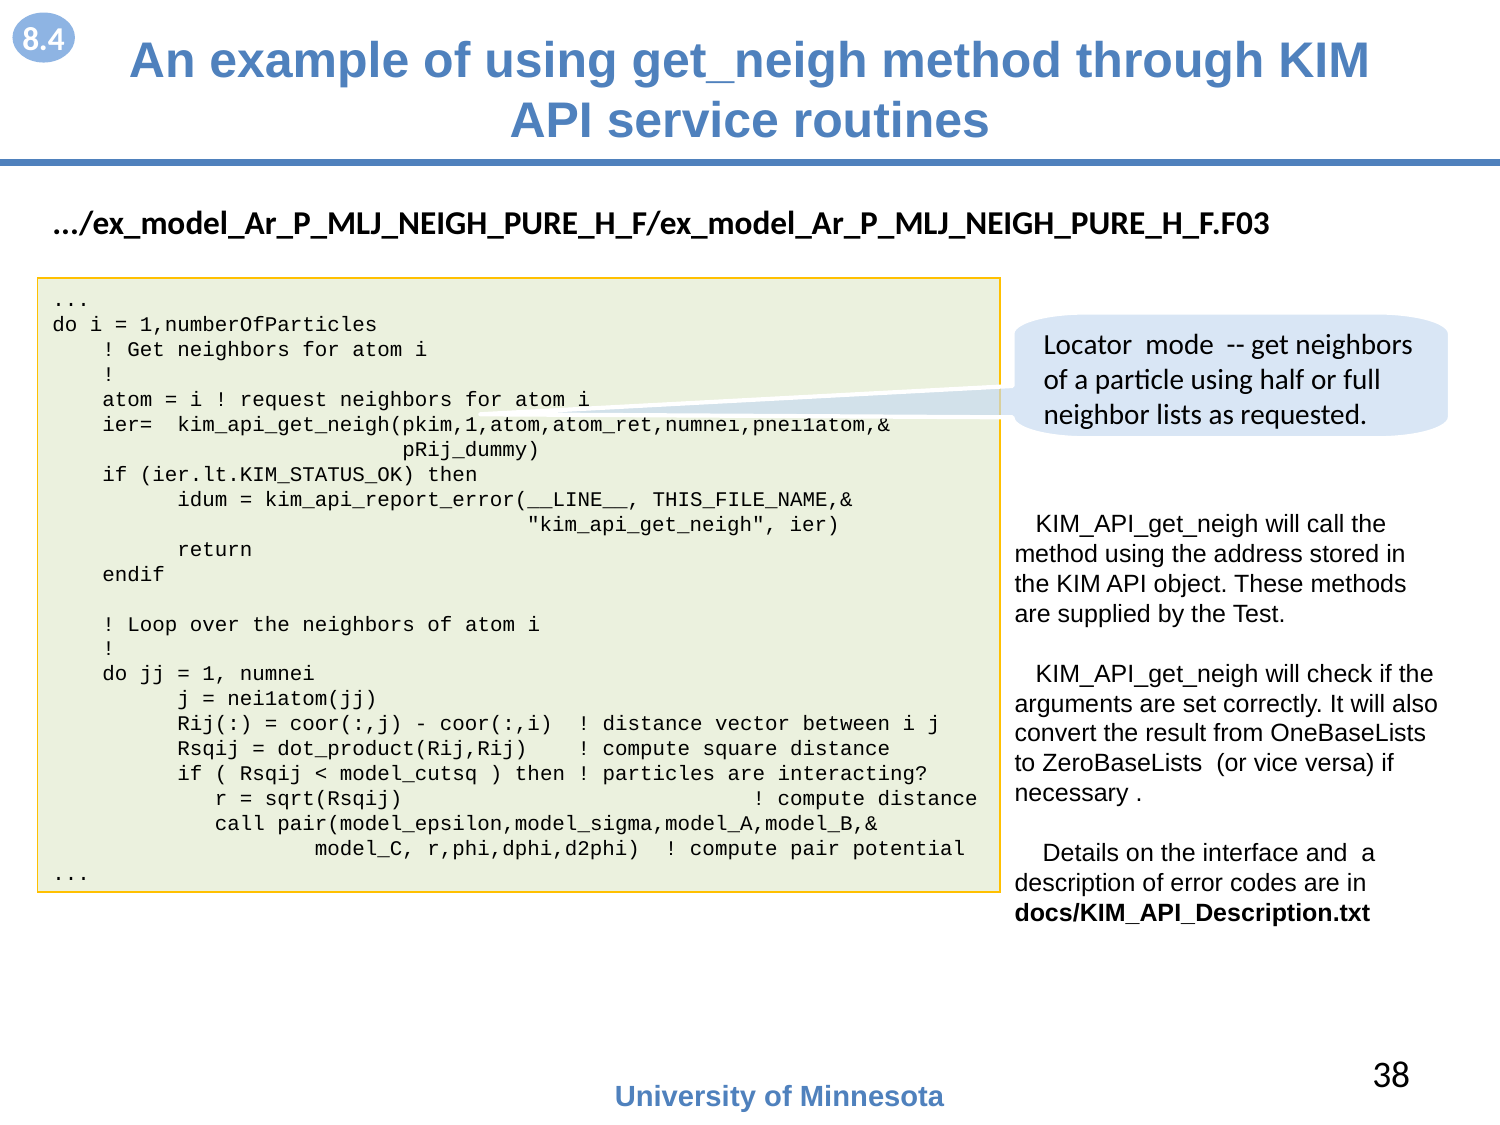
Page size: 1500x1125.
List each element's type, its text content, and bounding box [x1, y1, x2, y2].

text_box 8.4 [12, 12, 75, 63]
text_box ... do i = 1,numberOfParticles ! Get neighbors for atom i ! atom = i ! request neighbors for atom i ier= kim_api_get_neigh(pkim,1,atom,atom_ret,numnei,pnei1atom,& pRij_dummy) if (ier.lt.KIM_STATUS_OK) then idum = kim_api_report_error(__LINE__, THIS_FILE_NAME,& "kim_api_get_neigh", ier) return endif ! Loop over the neighbors of atom i ! do jj = 1, numnei j = nei1atom(jj) Rij(:) = coor(:,j) - coor(:,i) ! distance vector between i j Rsqij = dot_product(Rij,Rij) ! compute square distance if ( Rsqij < model_cutsq ) then ! particles are interacting? r = sqrt(Rsqij) ! compute distance call pair(model_epsilon,model_sigma,model_A,model_B,& model_C, r,phi,dphi,d2phi) ! compute pair potential ... [37, 277, 1000, 893]
title An example of using get_neigh method through KIM API service routines [74, 37, 1426, 138]
text_box KIM_API_get_neigh will call the method using the address stored in the KIM API object. These methods are supplied by the Test. KIM_API_get_neigh will check if the arguments are set correctly. It will also convert the result from OneBaseLists to ZeroBaseLists (or vice versa) if necessary . Details on the interface and a description of error codes are in docs/KIM_API_Description.txt [999, 500, 1463, 964]
text_box University of Minnesota [600, 1069, 1000, 1120]
text_box Locator mode -- get neighbors of a particle using half or full neighbor lists as requested. [480, 312, 1450, 439]
text_box .../ex_model_Ar_P_MLJ_NEIGH_PURE_H_F/ex_model_Ar_P_MLJ_NEIGH_PURE_H_F.F03 [37, 194, 1400, 250]
text_box 38 [1074, 1042, 1425, 1103]
